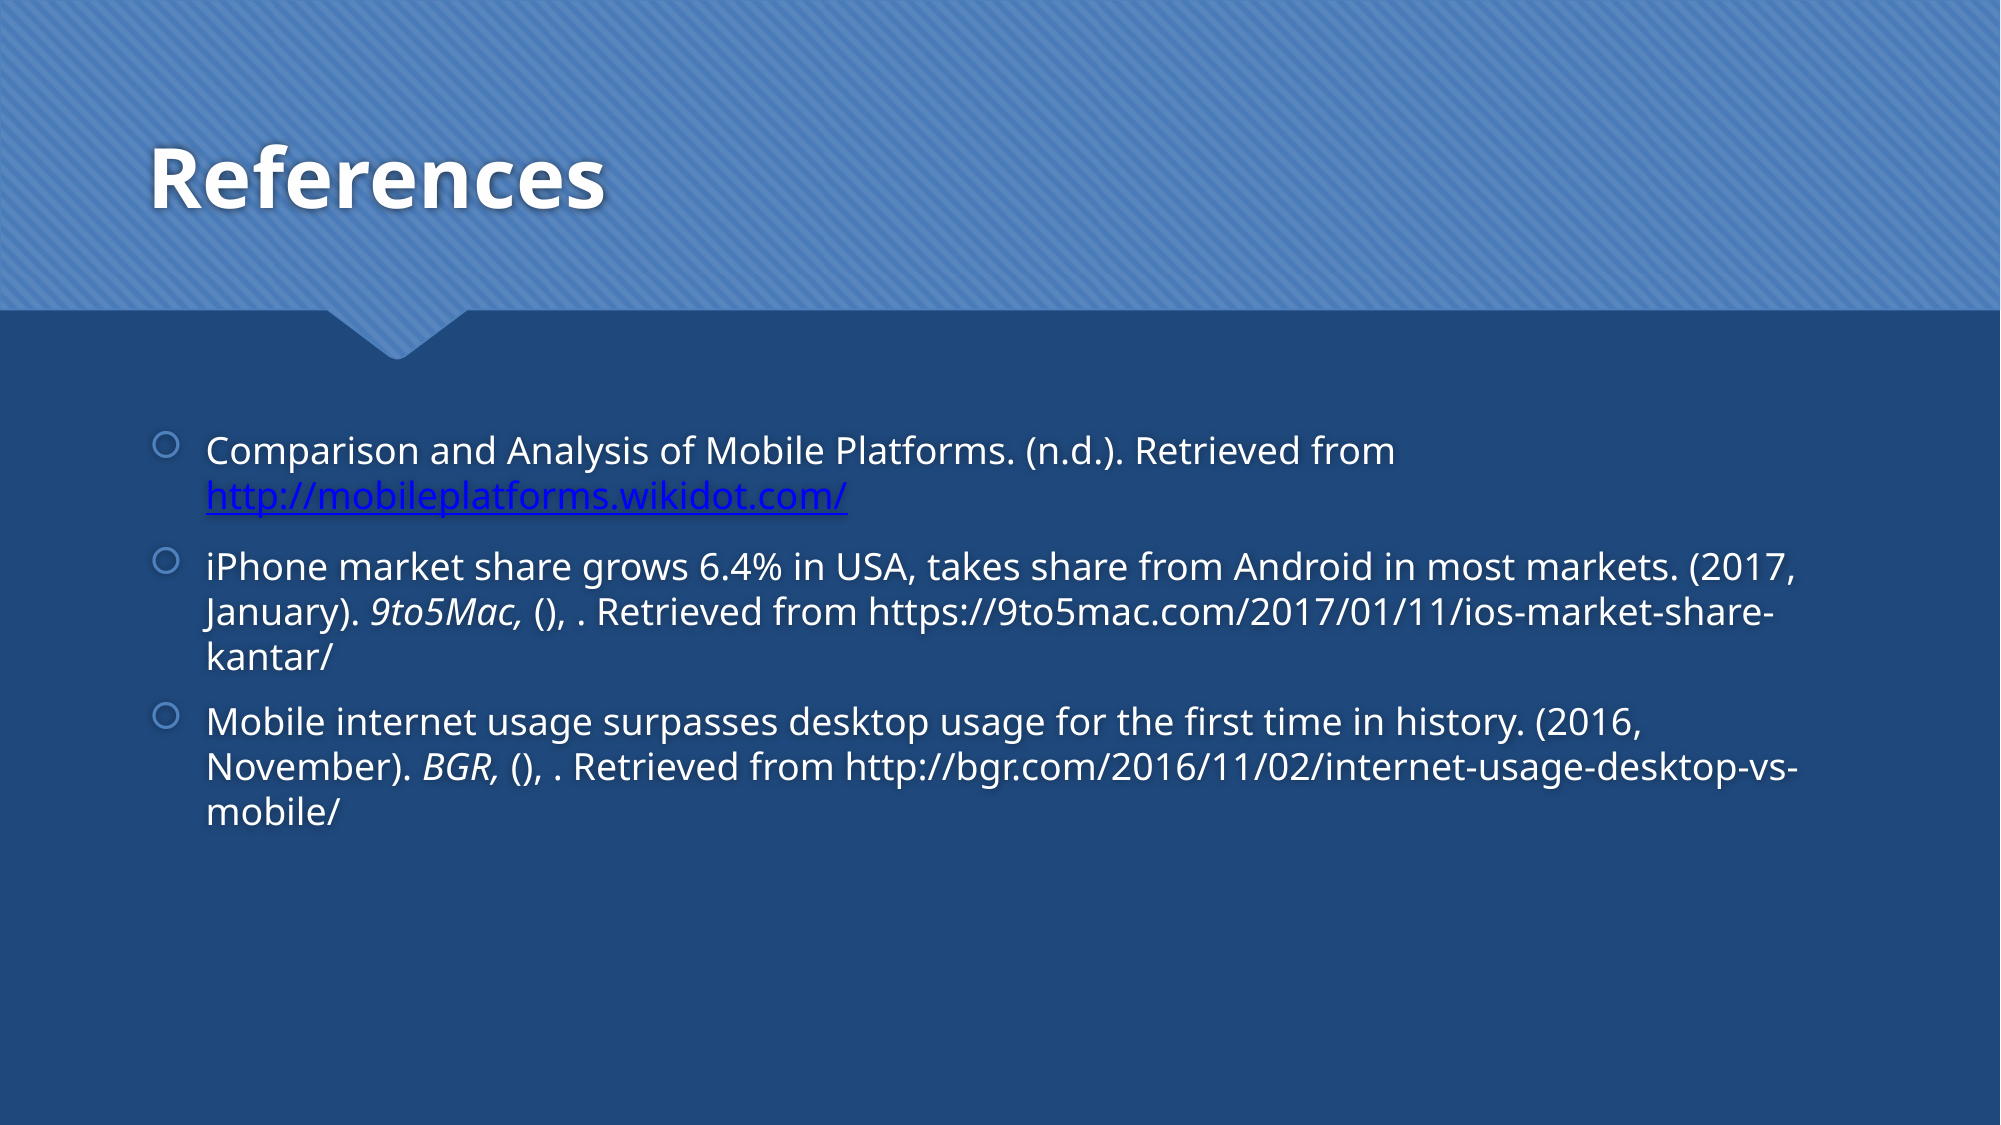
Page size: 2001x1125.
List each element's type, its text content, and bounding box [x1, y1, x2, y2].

title References [132, 73, 1868, 233]
list Comparison and Analysis of Mobile Platforms. (n.d.). Retrieved from http://mobileplatforms.wikidot.com/ iPhone market share grows 6.4% in USA, takes share from Android in most markets. (2017, January). 9to5Mac, (), . Retrieved from https://9to5mac.com/2017/01/11/ios-market-share-kantar/ Mobile internet usage surpasses desktop usage for the first time in history. (2016, November). BGR, (), . Retrieved from http://bgr.com/2016/11/02/internet-usage-desktop-vs-mobile/ [134, 364, 1866, 962]
